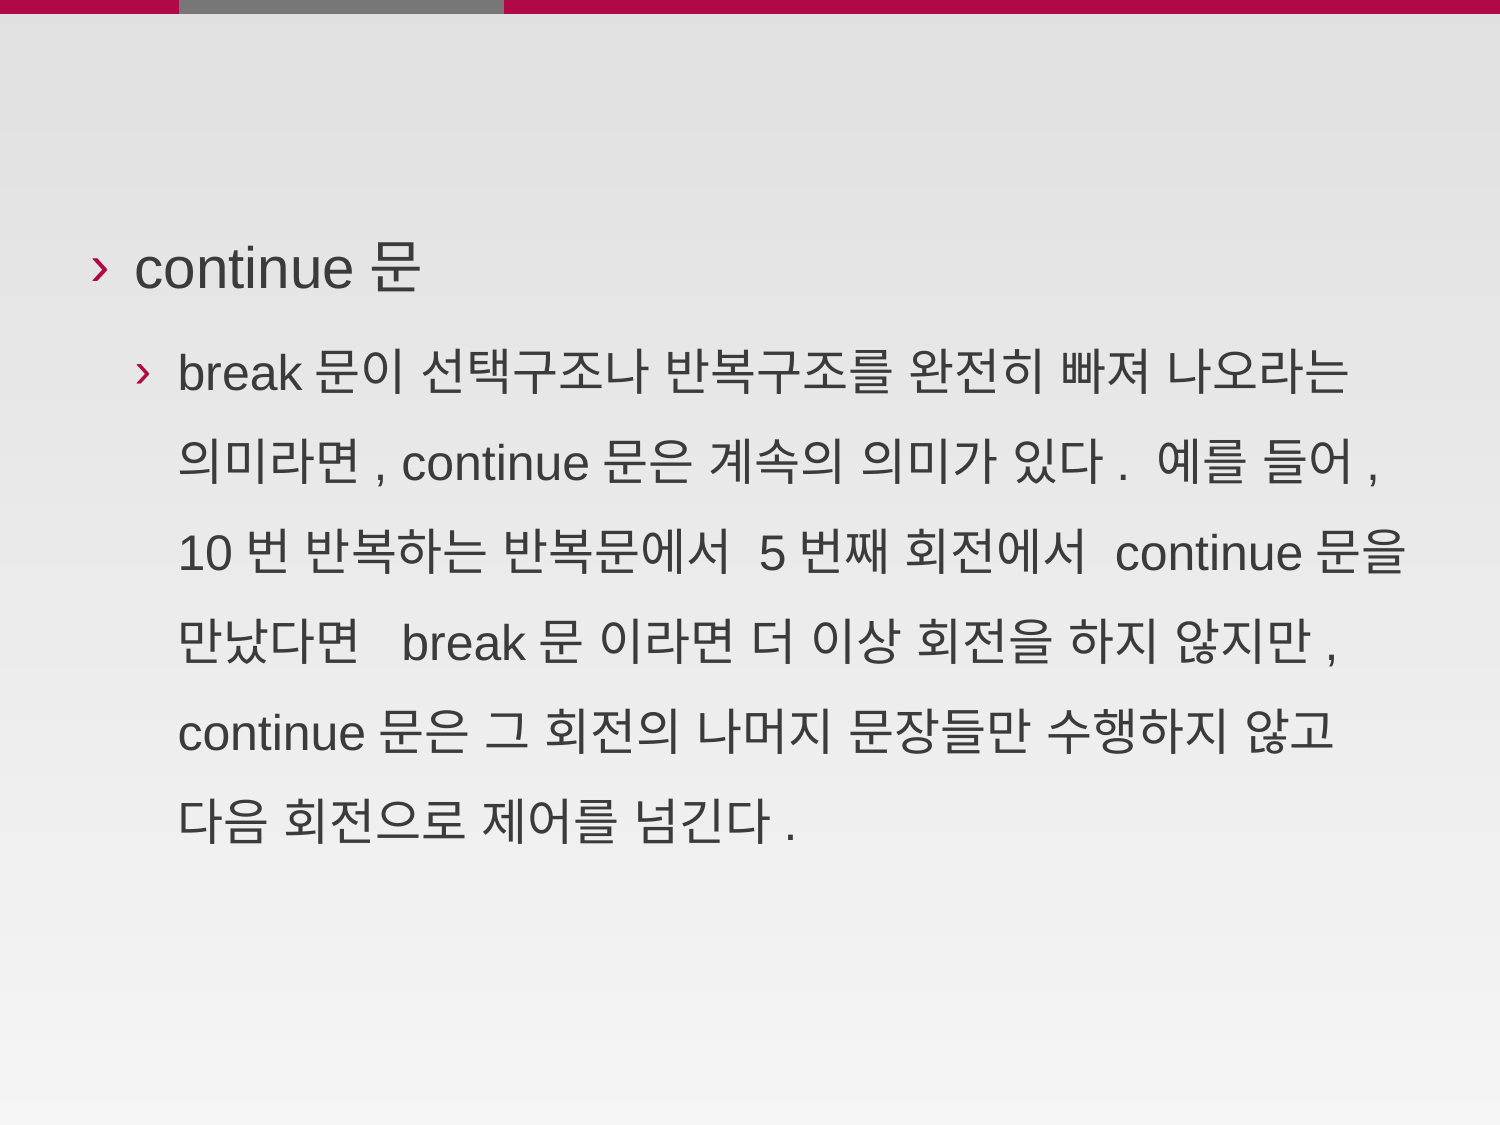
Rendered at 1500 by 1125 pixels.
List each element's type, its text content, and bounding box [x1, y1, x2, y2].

list continue문 break문이 선택구조나 반복구조를 완전히 빠져 나오라는 의미라면, continue문은 계속의 의미가 있다. 예를 들어, 10번 반복하는 반복문에서 5번째 회전에서 continue문을 만났다면 break문 이라면 더 이상 회전을 하지 않지만, continue문은 그 회전의 나머지 문장들만 수행하지 않고 다음 회전으로 제어를 넘긴다. [75, 222, 1425, 1005]
